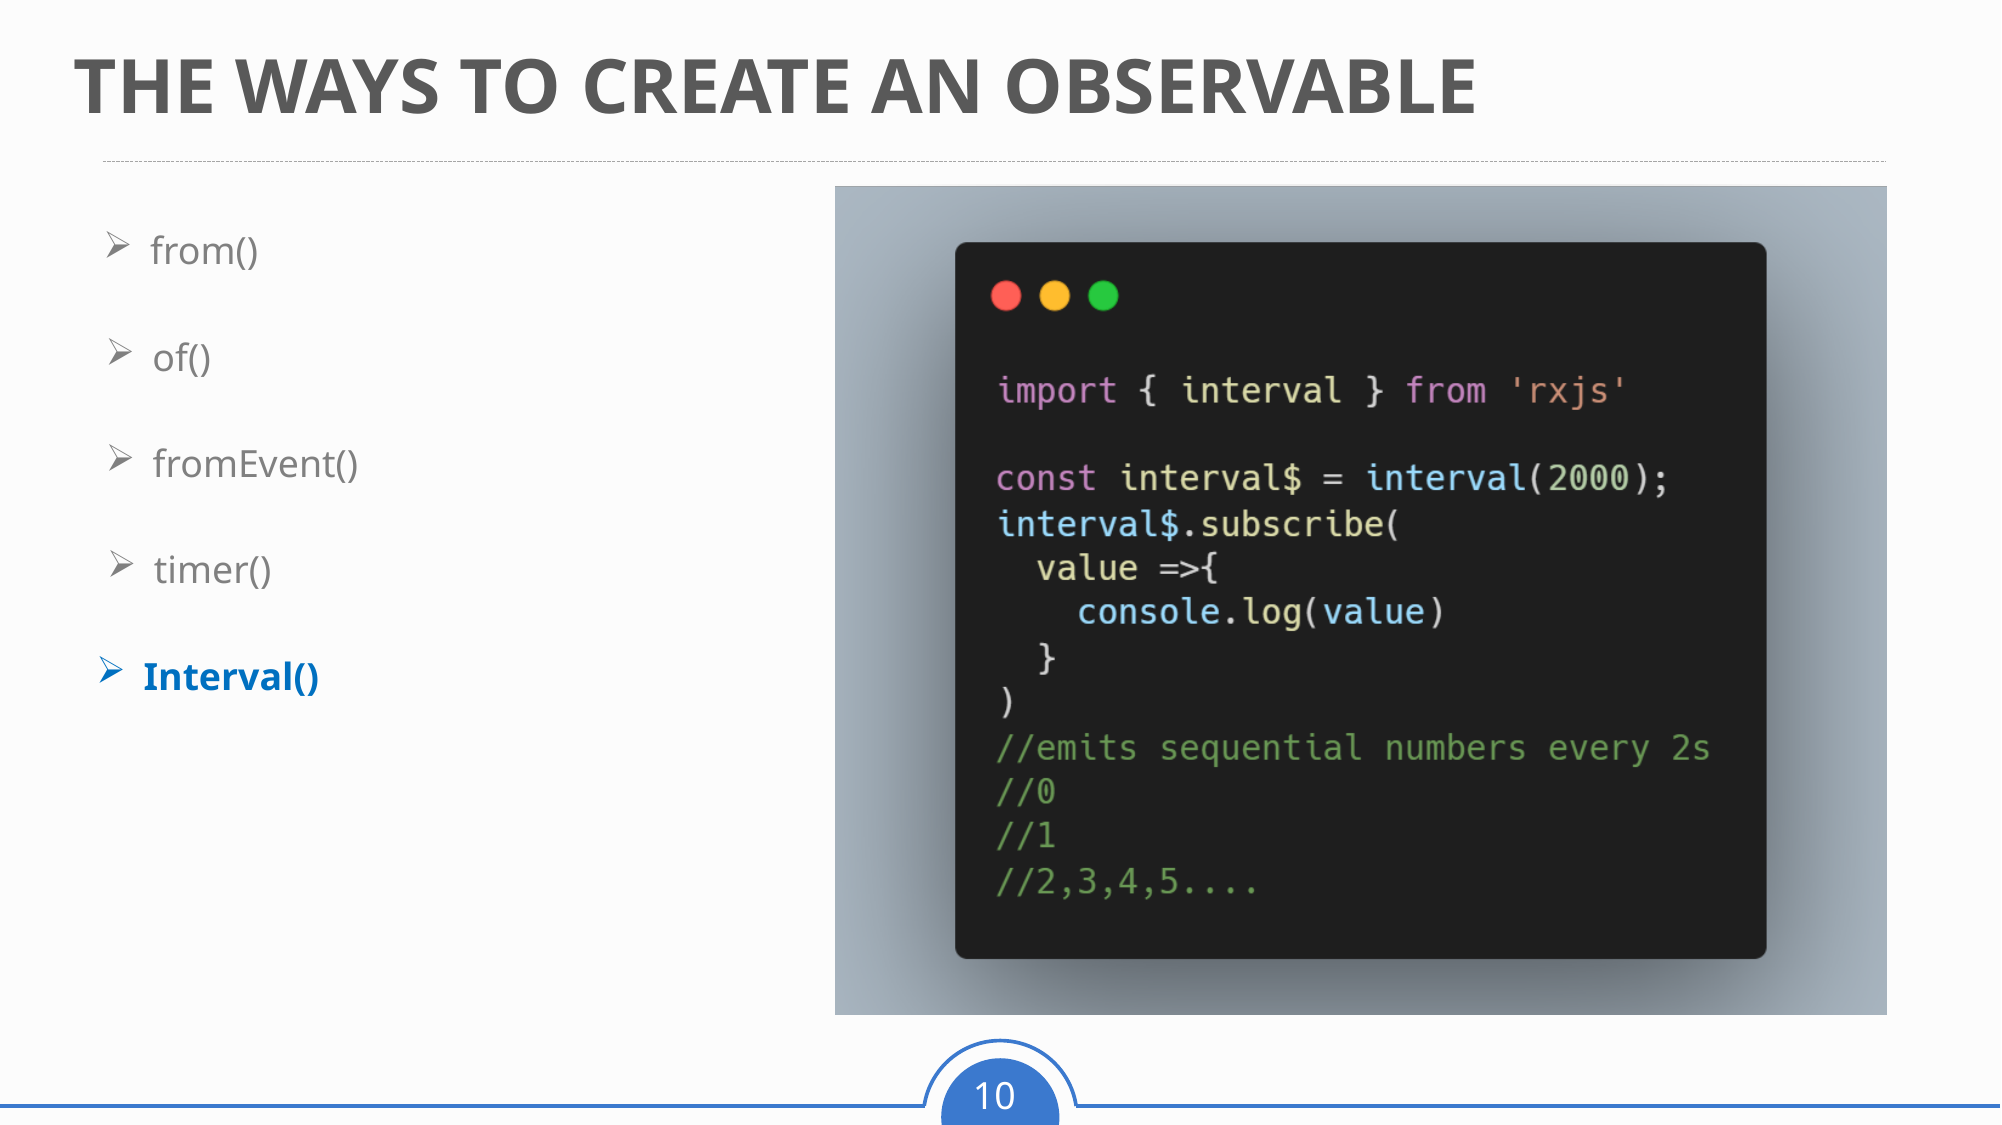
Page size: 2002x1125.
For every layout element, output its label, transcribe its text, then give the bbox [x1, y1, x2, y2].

text_box timer() [92, 538, 287, 599]
picture [834, 184, 1887, 1015]
text_box Interval() [81, 645, 334, 705]
text_box of() [90, 326, 226, 386]
text_box fromEvent() [91, 432, 374, 493]
text_box from() [88, 219, 273, 280]
text_box THE WAYS TO CREATE AN OBSERVABLE [58, 30, 1495, 136]
